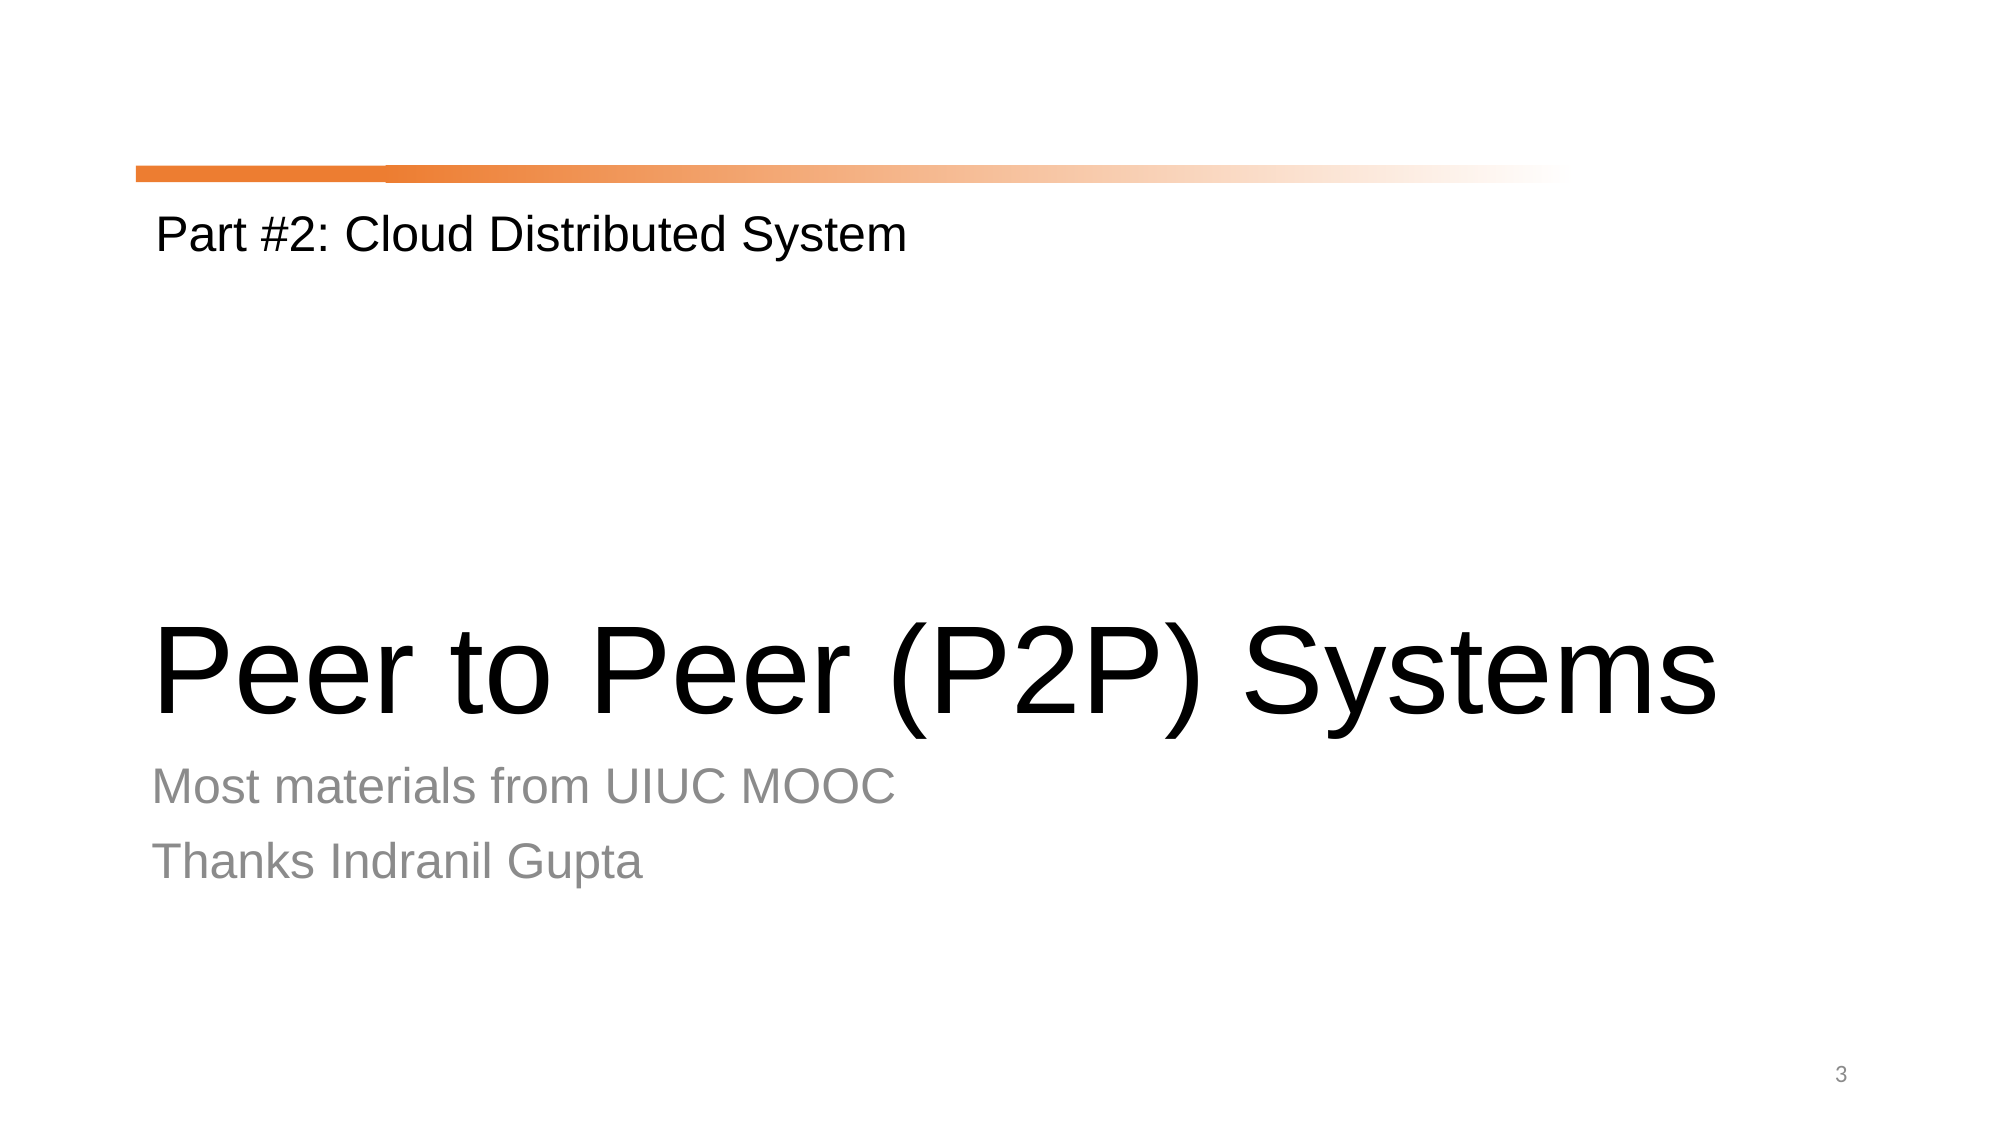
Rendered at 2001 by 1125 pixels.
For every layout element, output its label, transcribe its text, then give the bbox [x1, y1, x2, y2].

list Most materials from UIUC MOOC Thanks Indranil Gupta [136, 752, 1862, 999]
slide_number 3 [1412, 1042, 1863, 1103]
title Peer to Peer (P2P) Systems [136, 280, 1862, 749]
text_box Part #2: Cloud Distributed System [140, 194, 924, 270]
